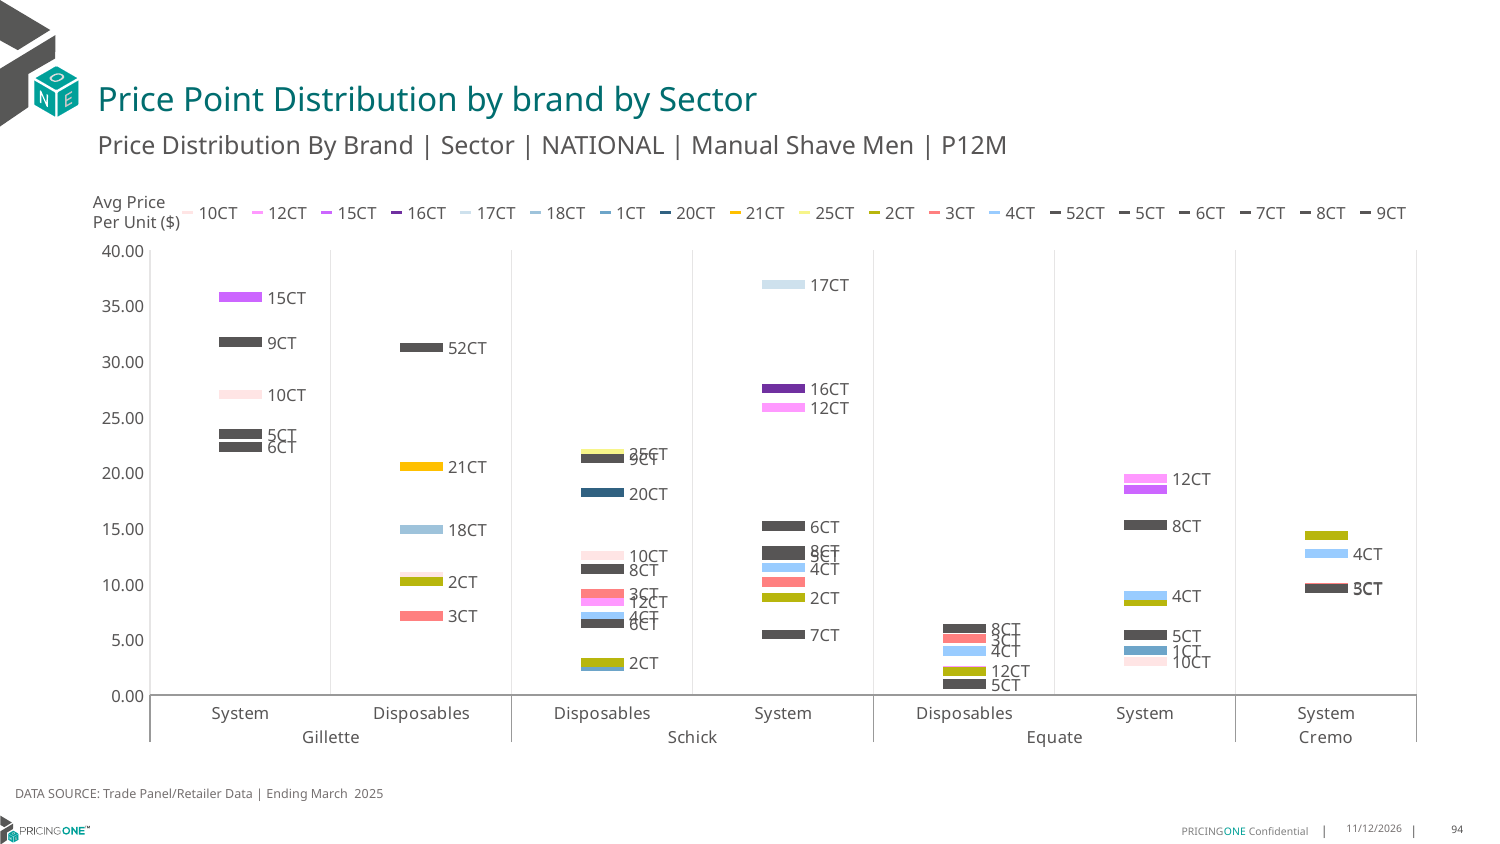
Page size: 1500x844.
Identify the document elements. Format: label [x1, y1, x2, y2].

chart [88, 185, 1418, 776]
list [0, 776, 750, 814]
title [82, 0, 1418, 127]
list [82, 127, 1418, 186]
slide_number [1325, 815, 1479, 844]
